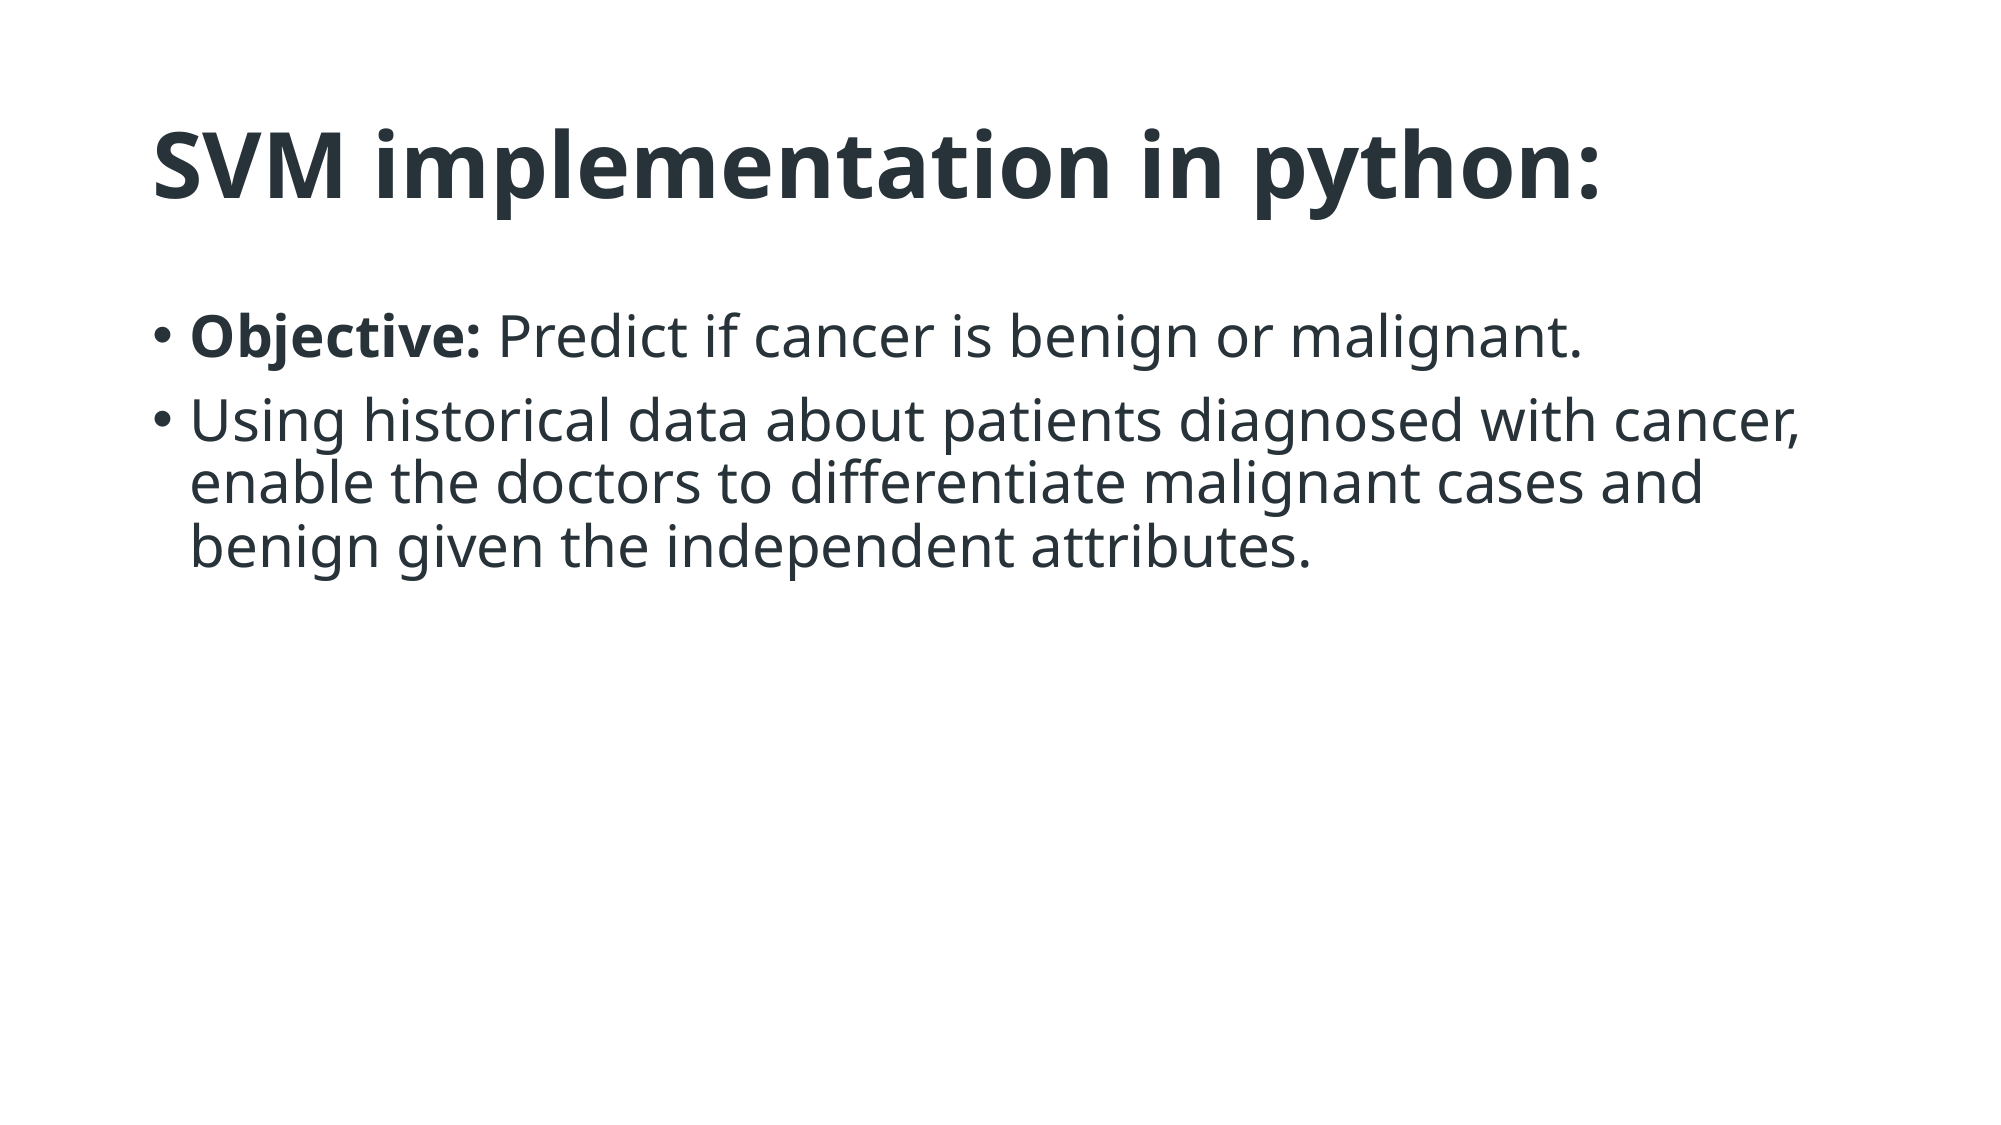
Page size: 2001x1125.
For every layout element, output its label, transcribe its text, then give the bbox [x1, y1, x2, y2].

title SVM implementation in python: [137, 59, 1863, 278]
list Objective: Predict if cancer is benign or malignant. Using historical data about patients diagnosed with cancer, enable the doctors to differentiate malignant cases and benign given the independent attributes. [137, 299, 1863, 1014]
